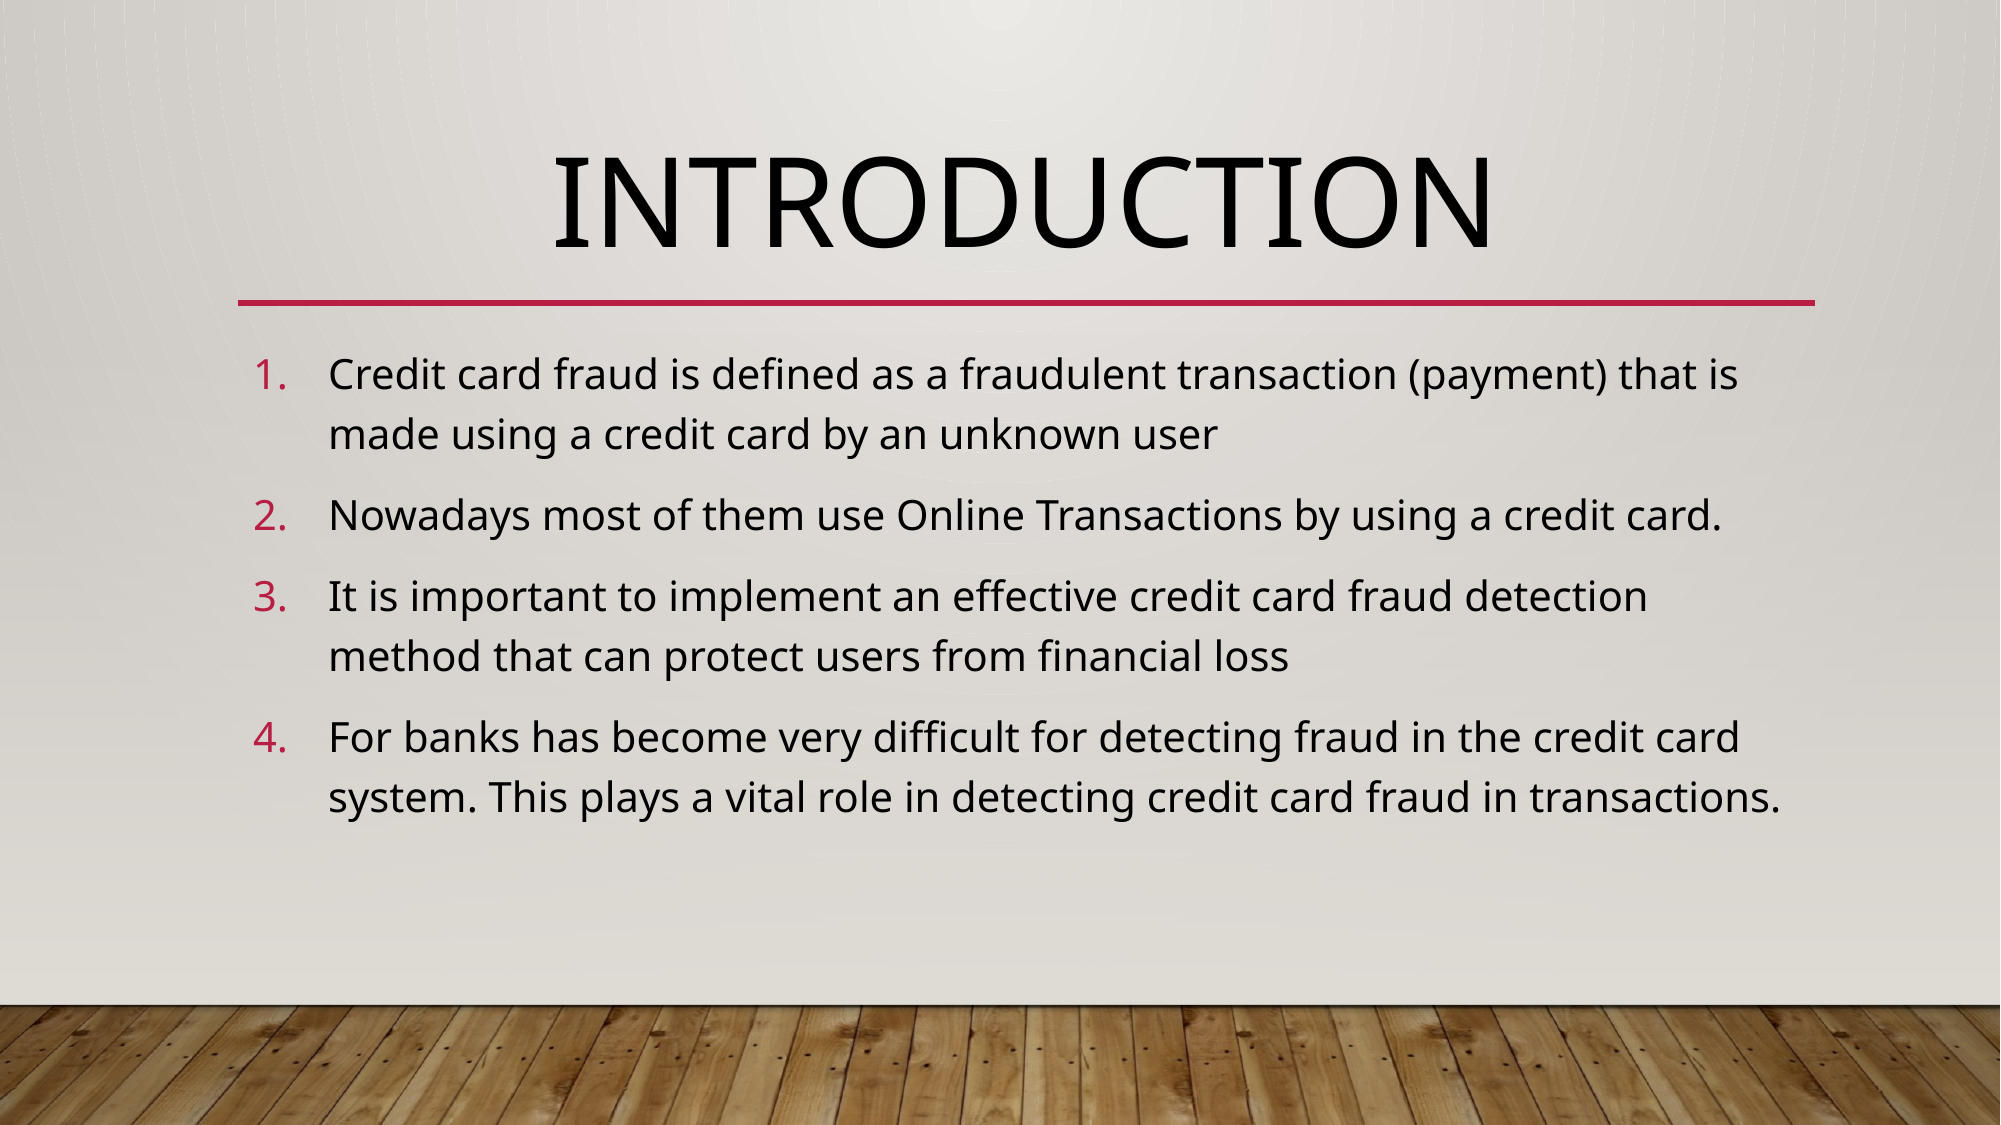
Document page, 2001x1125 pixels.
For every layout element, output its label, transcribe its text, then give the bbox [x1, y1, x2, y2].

title Introduction [238, 131, 1814, 305]
list Credit card fraud is defined as a fraudulent transaction (payment) that is made using a credit card by an unknown user Nowadays most of them use Online Transactions by using a credit card. It is important to implement an effective credit card fraud detection method that can protect users from financial loss For banks has become very difficult for detecting fraud in the credit card system. This plays a vital role in detecting credit card fraud in transactions. [238, 330, 1814, 897]
picture [0, 1005, 2000, 1125]
